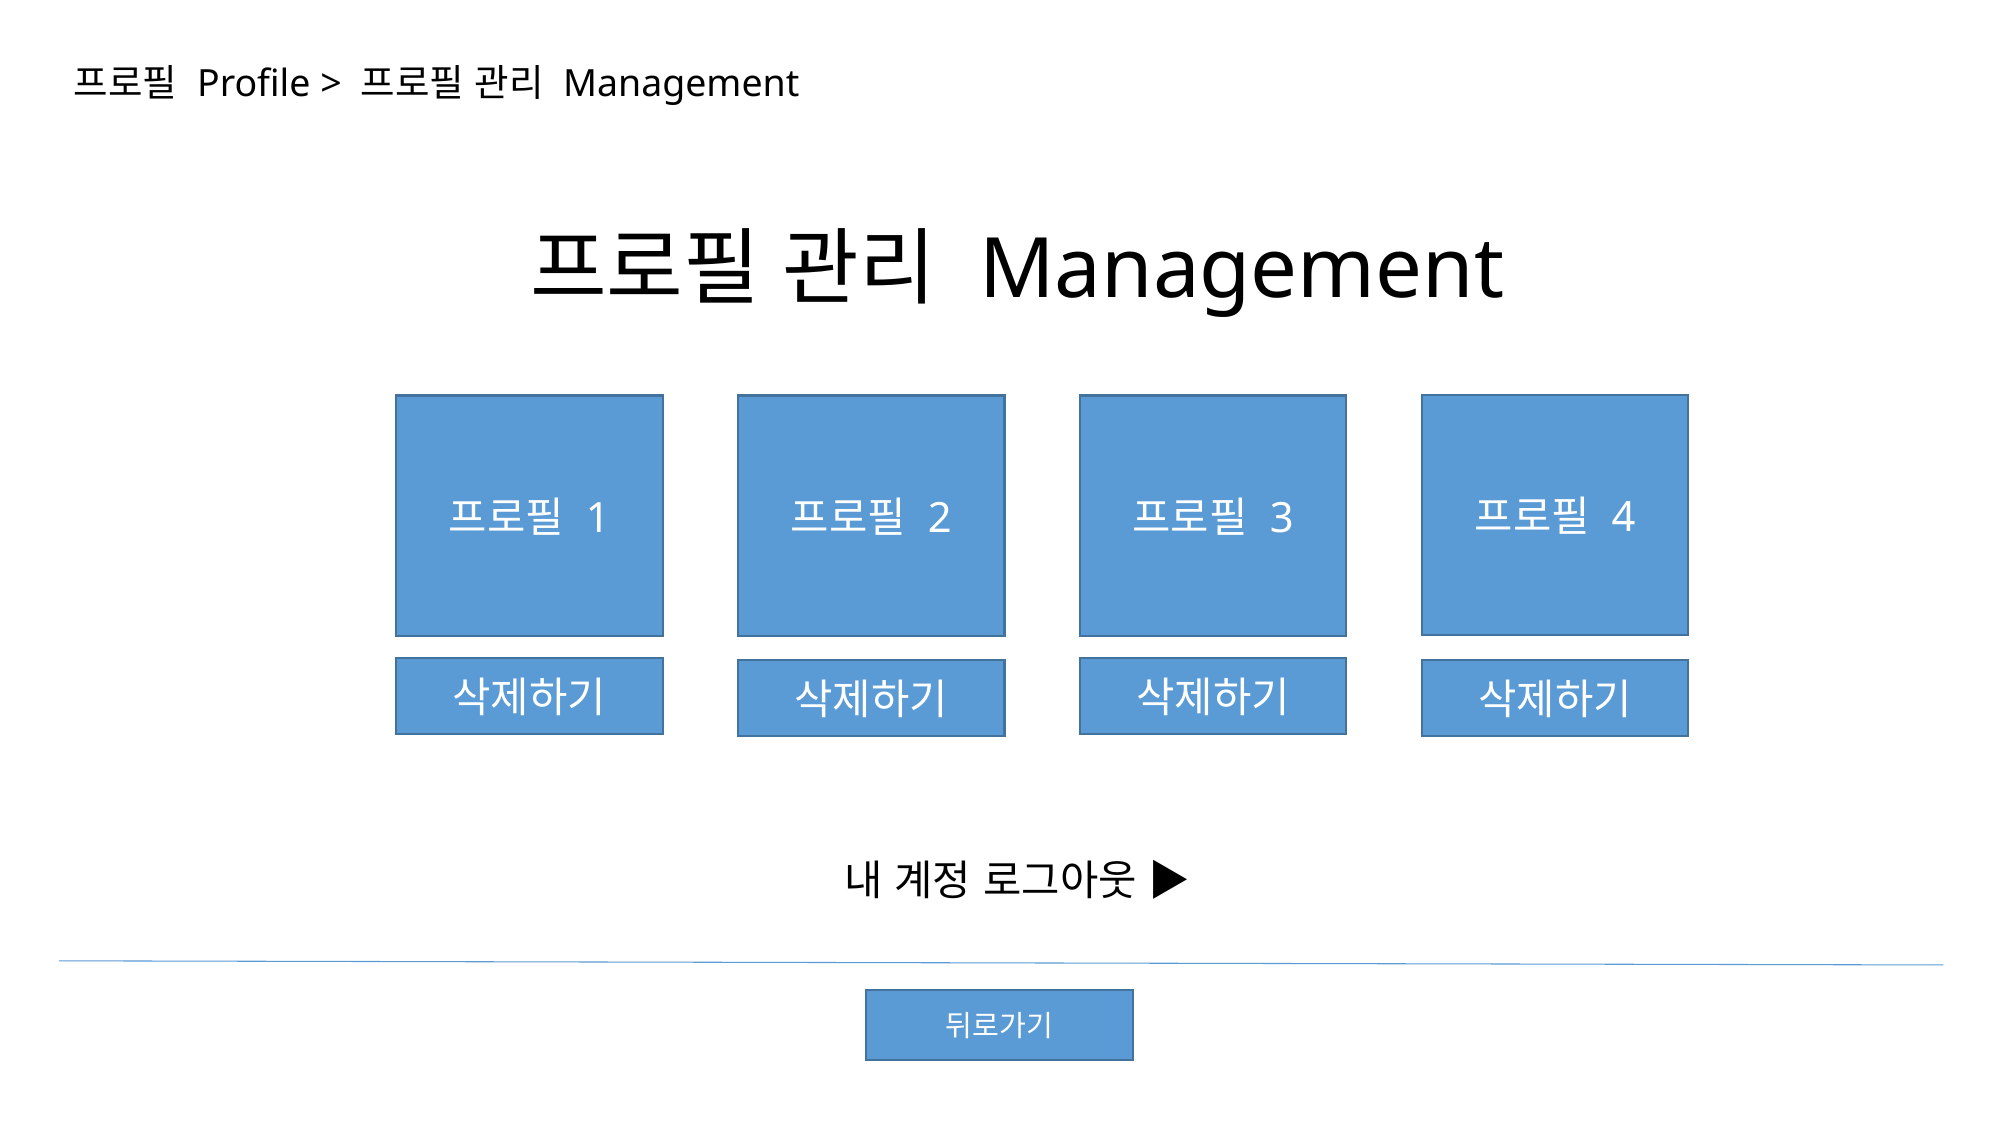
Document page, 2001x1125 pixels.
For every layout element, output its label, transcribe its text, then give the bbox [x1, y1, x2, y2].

text_box 프로필 4 [1421, 394, 1689, 636]
text_box 프로필 3 [1079, 394, 1347, 637]
text_box 뒤로가기 [865, 989, 1134, 1061]
text_box 삭제하기 [1421, 659, 1689, 737]
text_box 프로필 2 [737, 394, 1006, 637]
text_box 프로필 1 [395, 394, 664, 637]
text_box 삭제하기 [395, 657, 664, 735]
text_box 프로필 Profile > 프로필 관리 Management [59, 51, 1439, 112]
text_box 삭제하기 [1079, 657, 1347, 735]
text_box 내 계정 로그아웃 ▶ [541, 771, 1494, 912]
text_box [58, 960, 1944, 965]
text_box 삭제하기 [737, 659, 1006, 737]
text_box 프로필 관리 Management [243, 157, 1792, 322]
